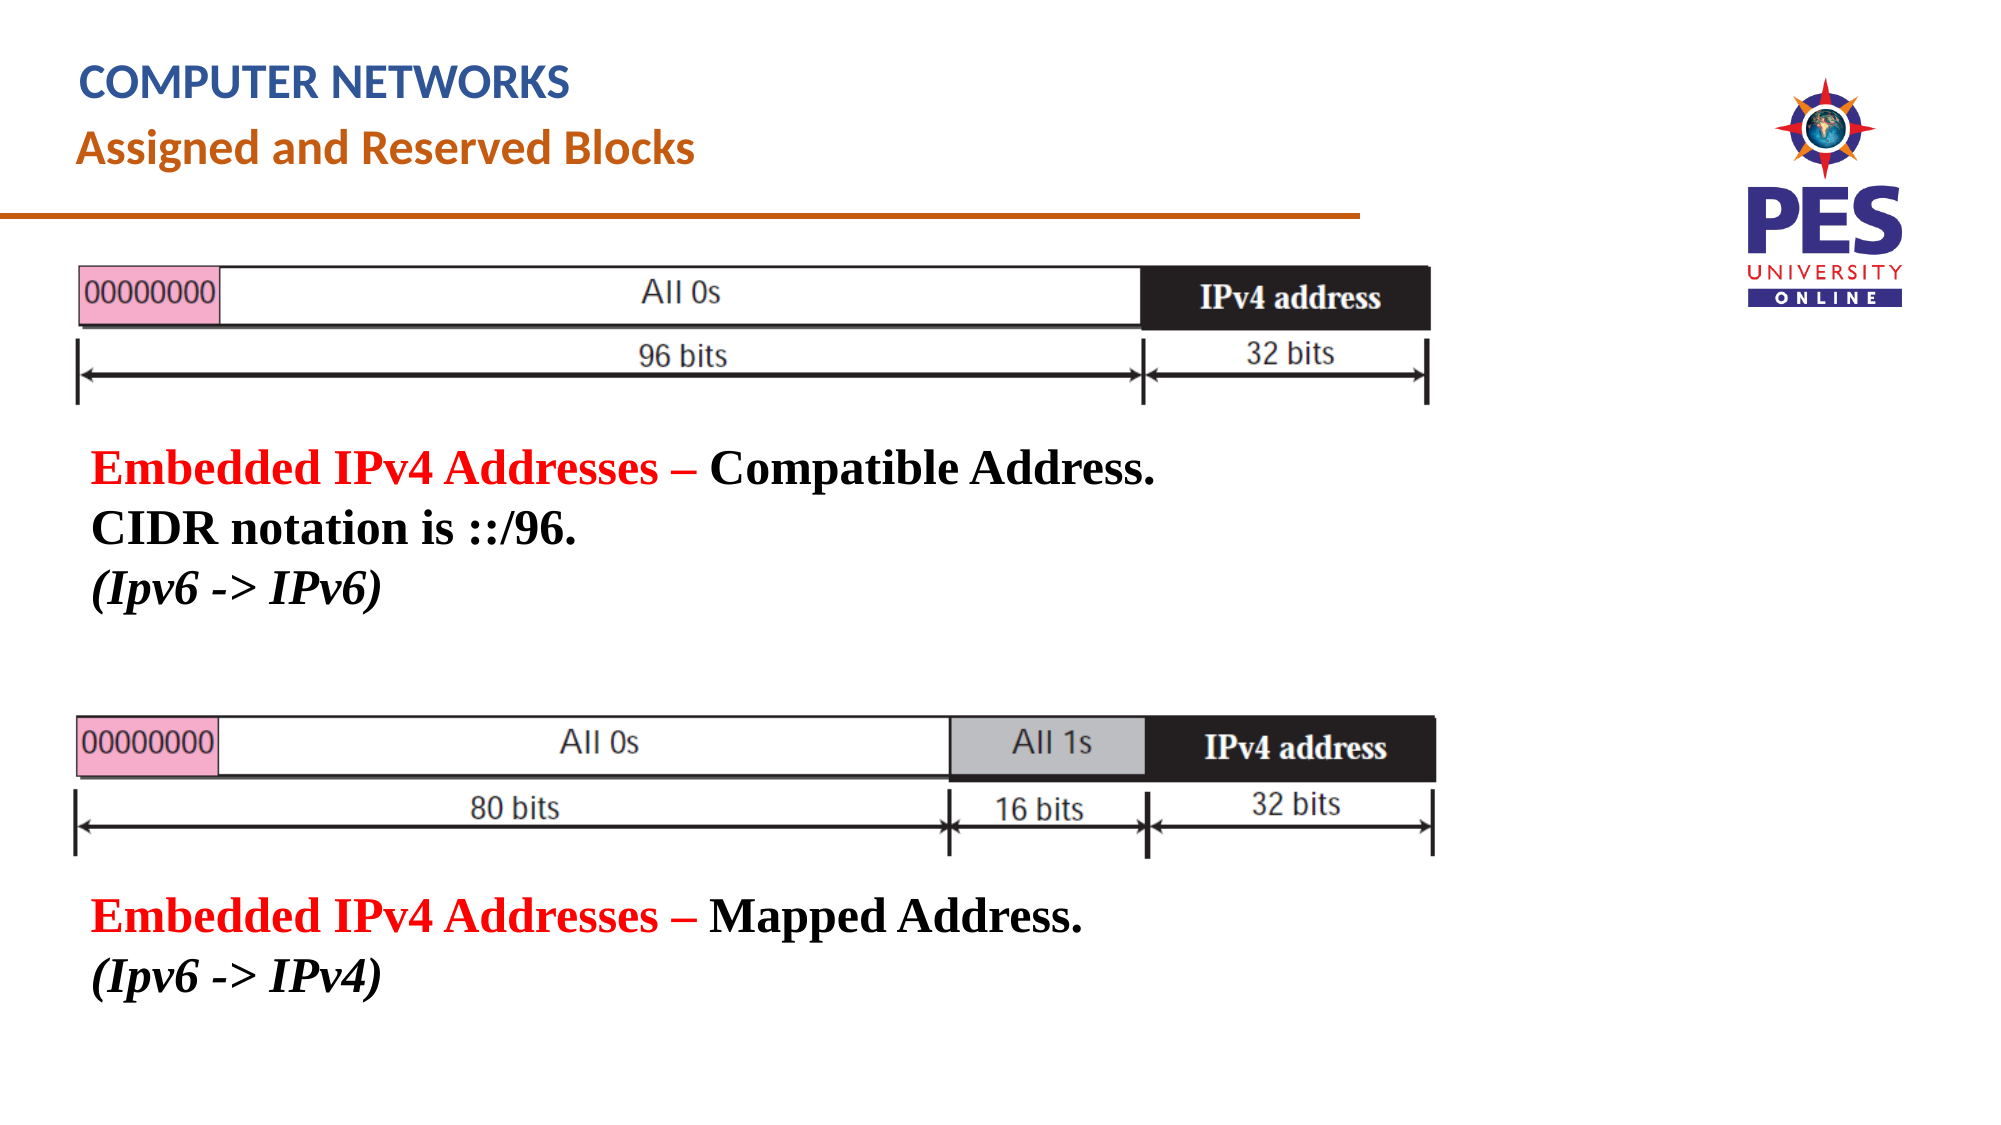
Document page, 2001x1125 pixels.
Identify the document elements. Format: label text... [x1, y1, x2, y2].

picture [64, 699, 1450, 870]
text_box COMPUTER NETWORKS [64, 41, 1295, 106]
text_box Assigned and Reserved Blocks [60, 106, 1374, 182]
text_box Embedded IPv4 Addresses – Compatible Address. CIDR notation is ::/96. (Ipv6 -> IPv6) [75, 427, 1523, 622]
picture [60, 248, 1450, 420]
text_box Embedded IPv4 Addresses – Mapped Address. (Ipv6 -> IPv4) [75, 874, 1523, 1010]
picture [1748, 76, 1902, 307]
